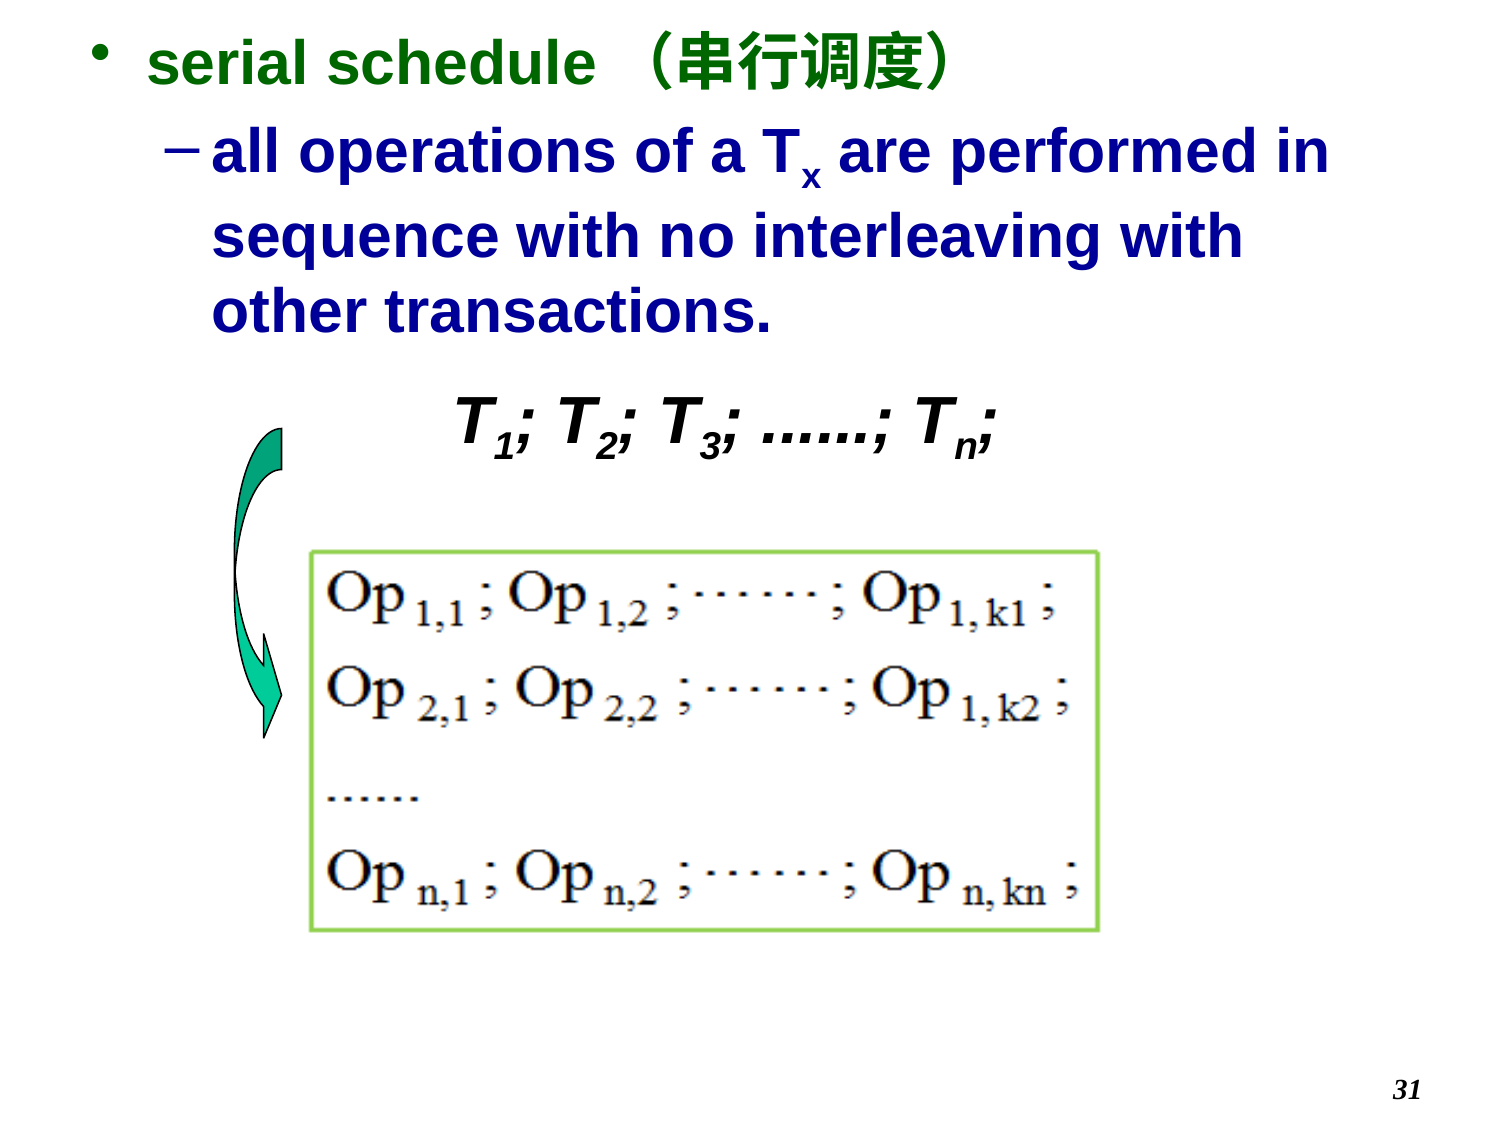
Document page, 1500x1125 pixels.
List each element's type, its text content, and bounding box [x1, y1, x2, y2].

text_box [1124, 1062, 1438, 1113]
text_box T1; T2; T3; ......; Tn; [218, 369, 1235, 476]
list serial schedule（串行调度） all operations of a Tx are performed in sequence with no interleaving with other transactions. [74, 14, 1426, 404]
text_box [234, 428, 282, 739]
picture [305, 544, 1103, 937]
